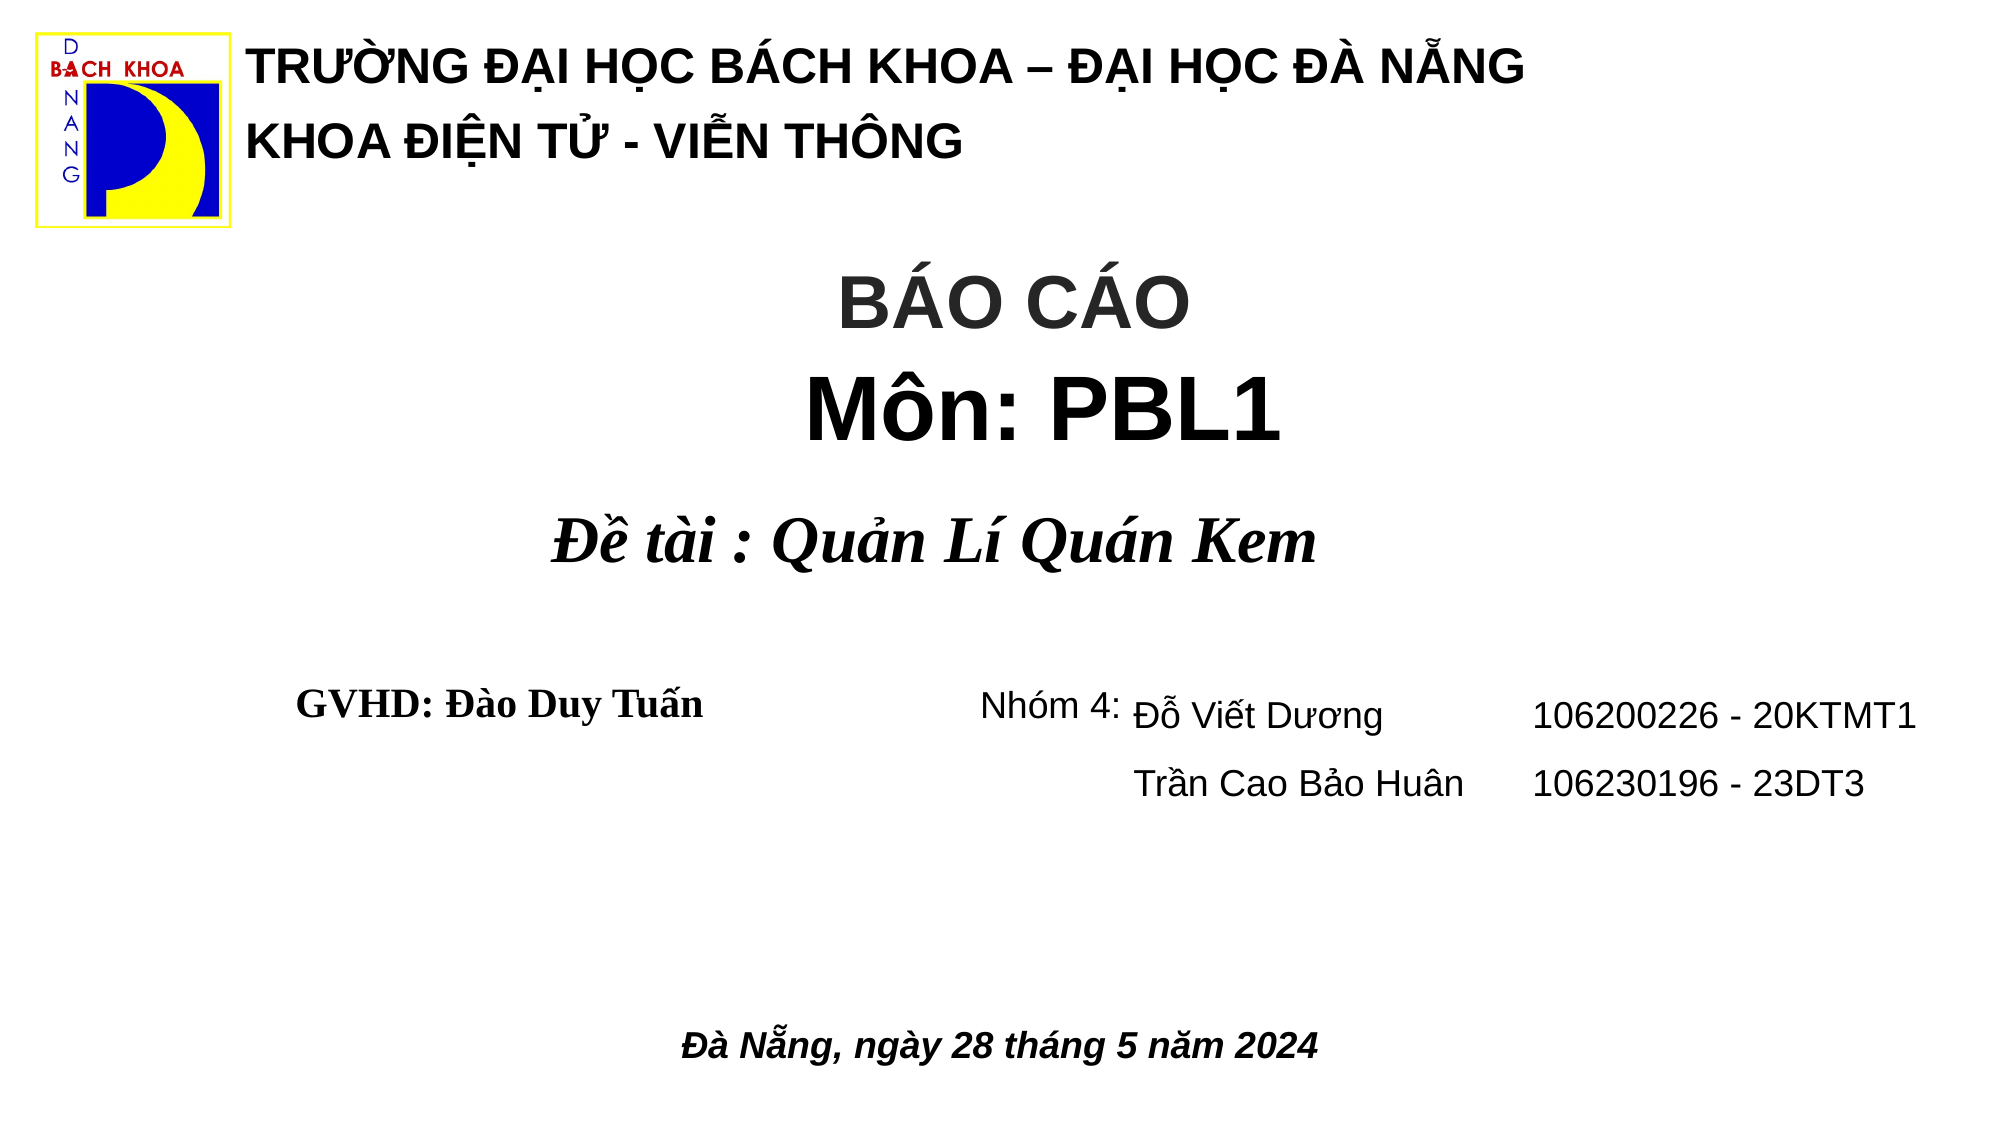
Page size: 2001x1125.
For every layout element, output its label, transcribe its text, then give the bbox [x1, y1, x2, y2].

picture [34, 32, 231, 228]
text_box GVHD: Đào Duy Tuấn [280, 668, 888, 734]
text_box Môn: PBL1 [424, 353, 1663, 428]
text_box Đề tài : Quản Lí Quán Kem [536, 488, 1870, 583]
text_box BÁO CÁO [539, 256, 1491, 353]
text_box TRƯỜNG ĐẠI HỌC BÁCH KHOA – ĐẠI HỌC ĐÀ NẴNG KHOA ĐIỆN TỬ - VIỄN THÔNG [231, 32, 1618, 211]
text_box Đà Nẵng, ngày 28 tháng 5 năm 2024 [580, 1018, 1420, 1093]
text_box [964, 660, 1936, 805]
